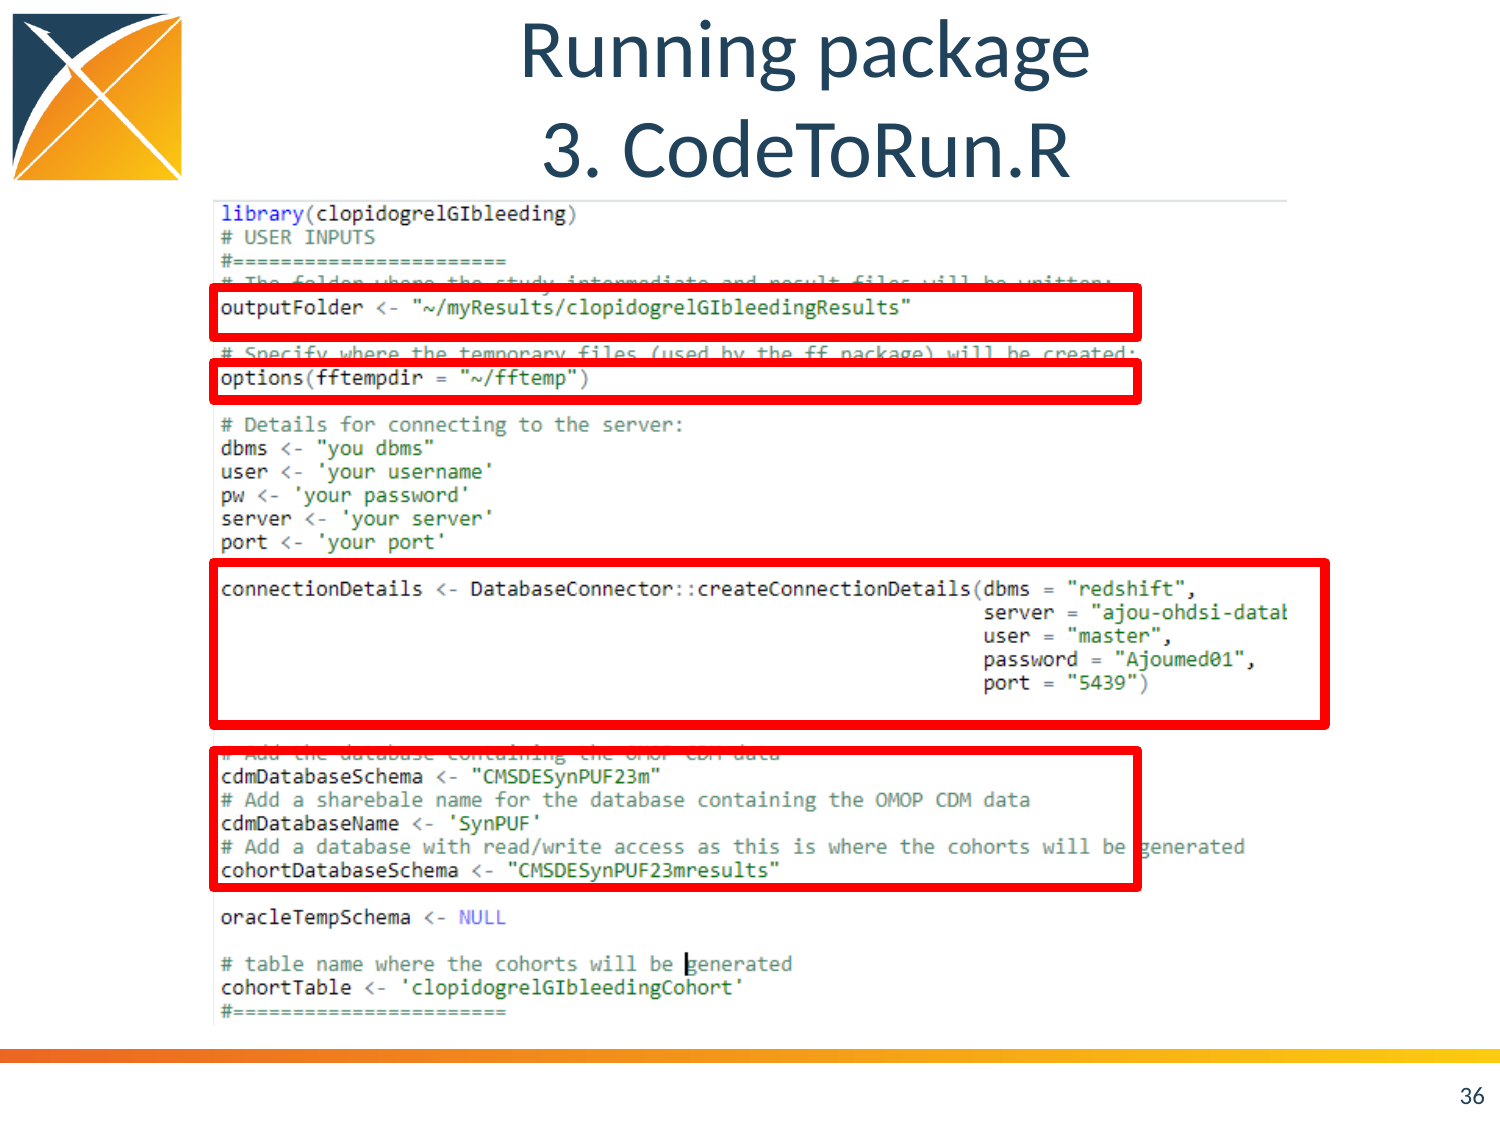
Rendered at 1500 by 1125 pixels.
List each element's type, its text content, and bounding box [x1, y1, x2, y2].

picture [213, 199, 1287, 1027]
text_box [1293, 560, 1327, 727]
picture [0, 0, 206, 200]
title Running package 3. CodeToRun.R [187, 24, 1425, 163]
slide_number 36 [1149, 1065, 1500, 1125]
